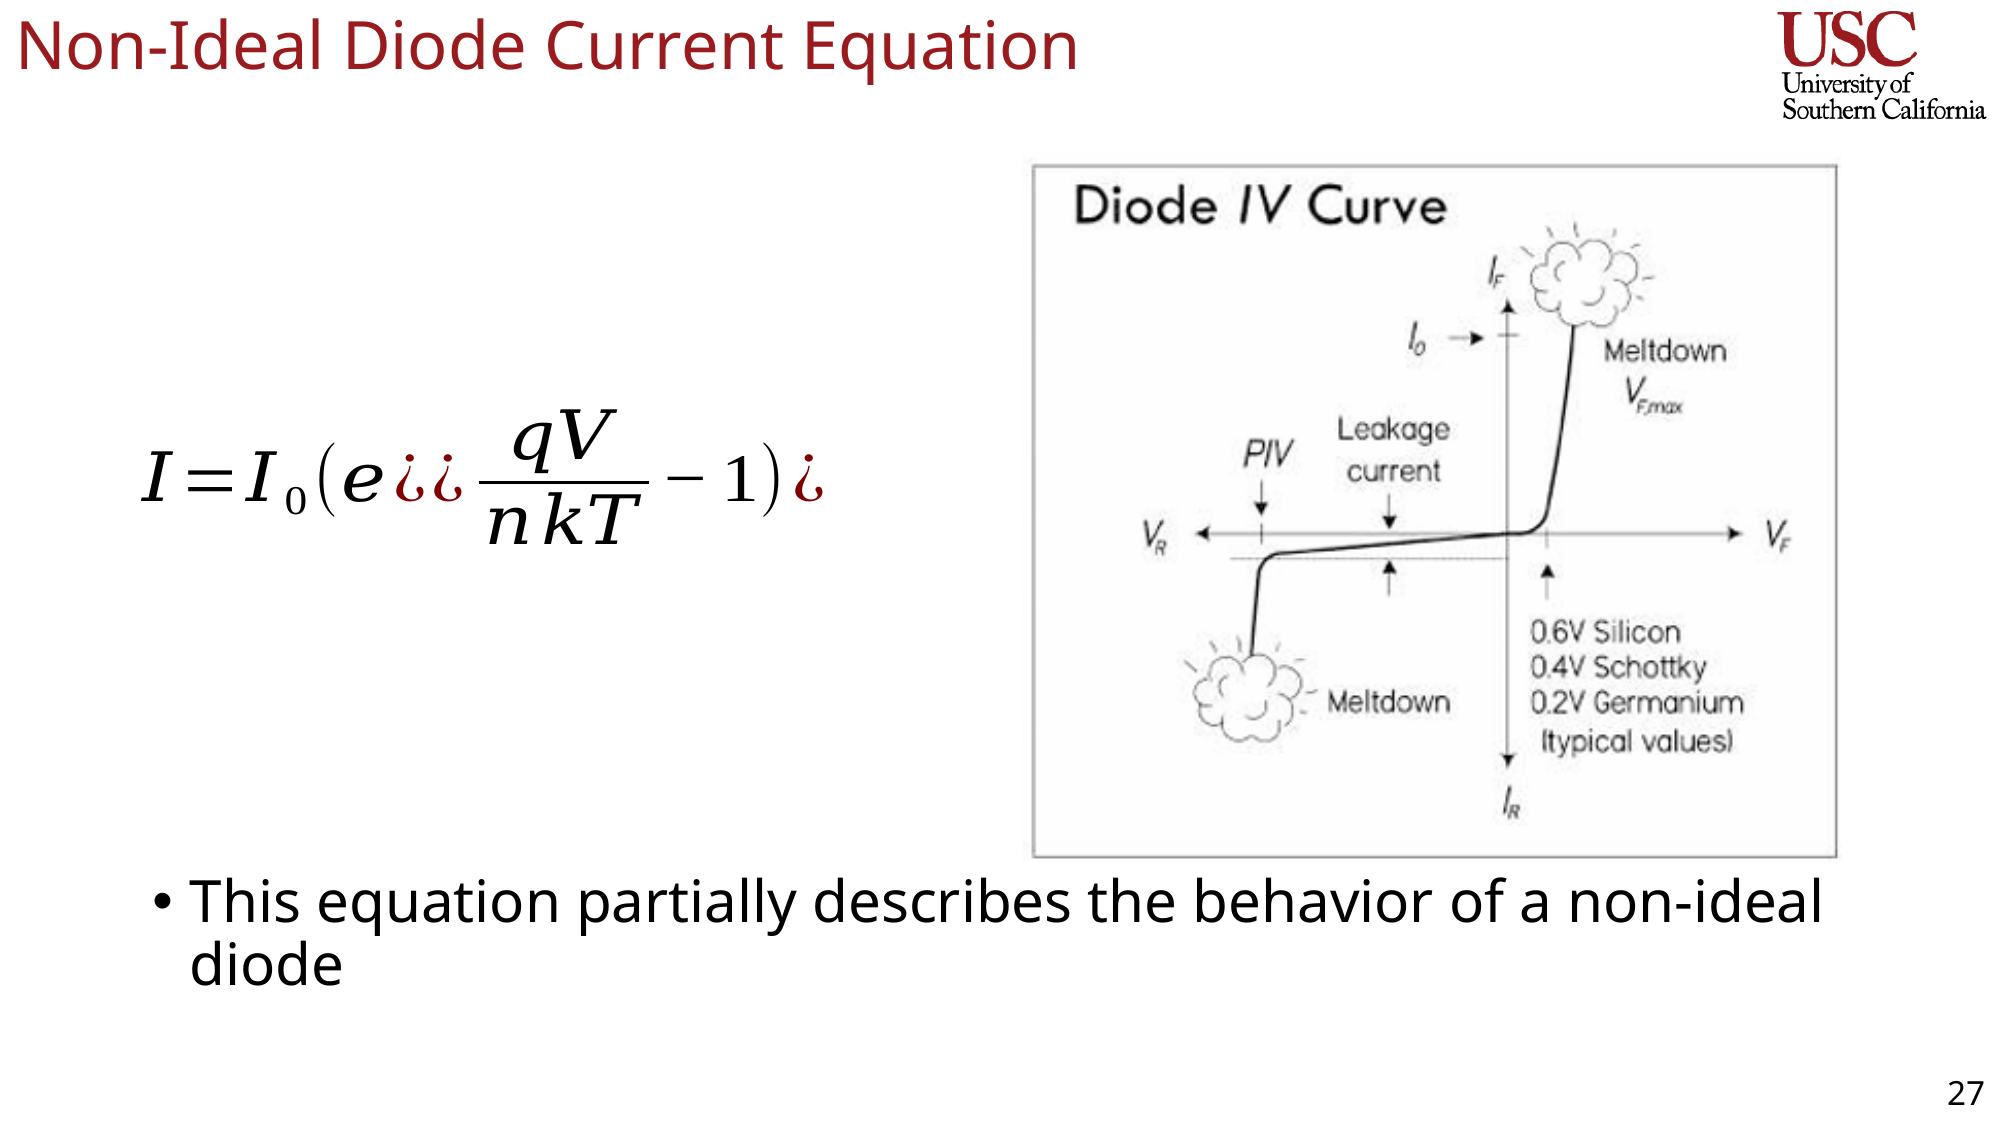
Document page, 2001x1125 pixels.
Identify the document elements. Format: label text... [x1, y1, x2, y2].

picture [1022, 152, 1842, 866]
slide_number 27 [1915, 1065, 2000, 1125]
list This equation partially describes the behavior of a non-ideal diode [137, 865, 1863, 1104]
picture [1769, 0, 1992, 130]
title Non-Ideal Diode Current Equation [0, 0, 1725, 96]
